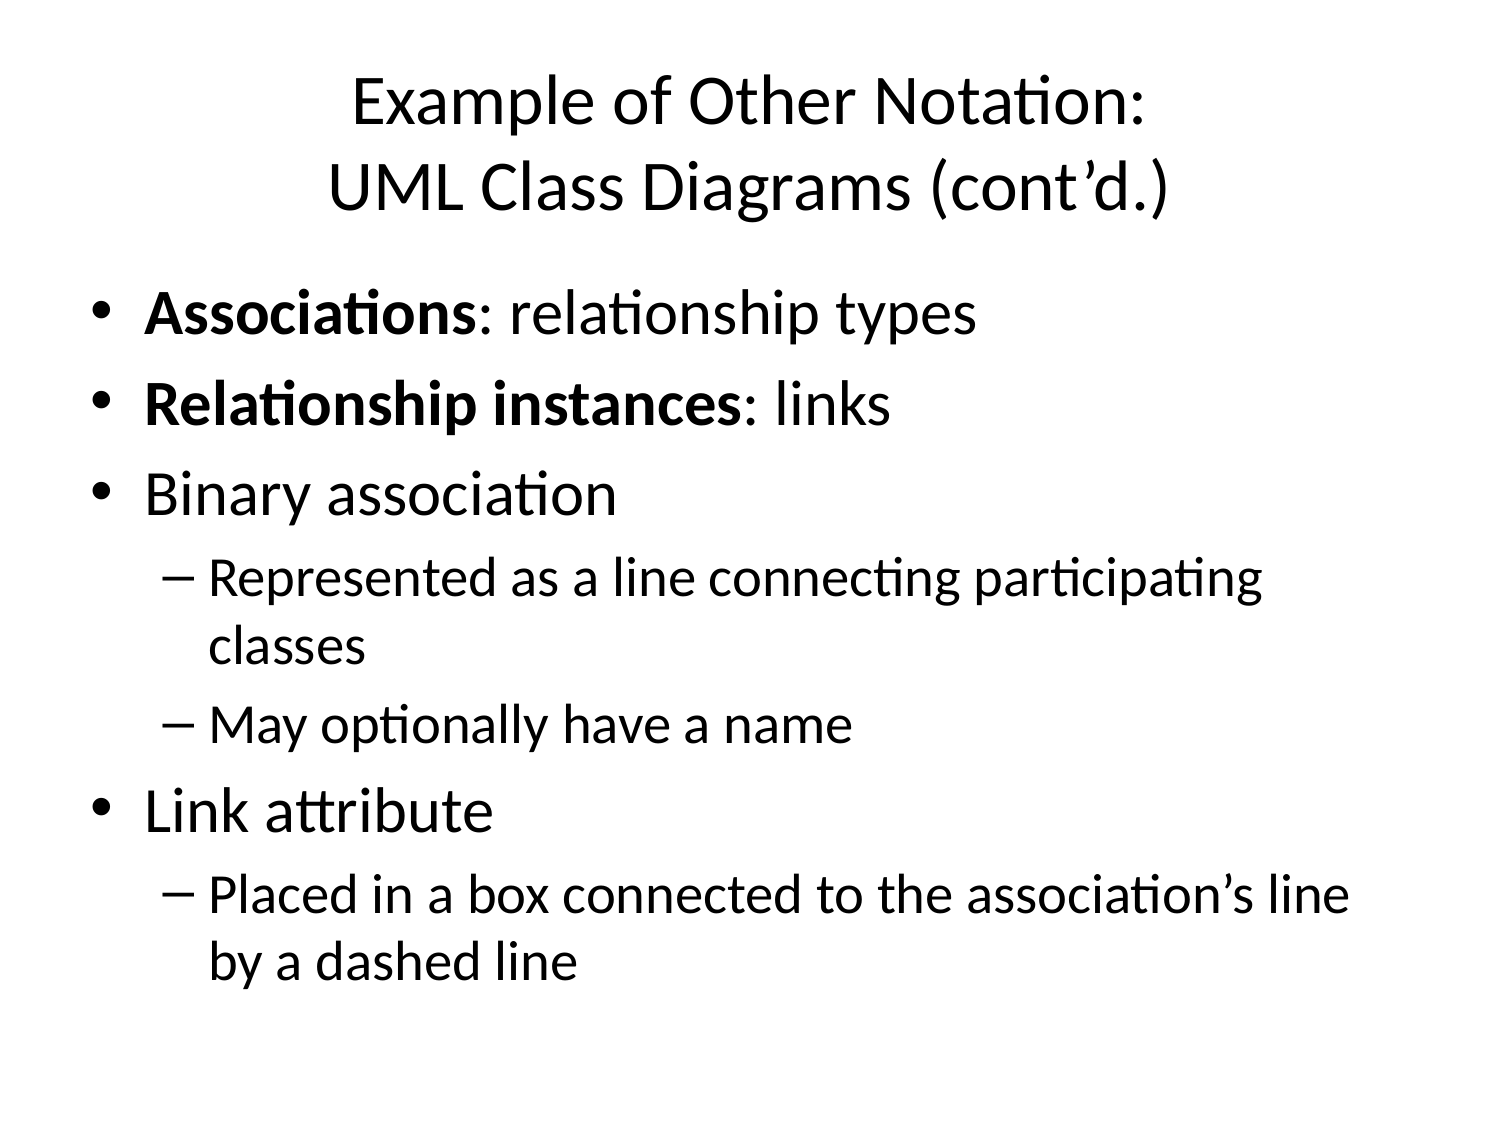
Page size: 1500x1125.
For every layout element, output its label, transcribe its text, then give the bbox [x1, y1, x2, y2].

list Associations: relationship types Relationship instances: links Binary association Represented as a line connecting participating classes May optionally have a name Link attribute Placed in a box connected to the association’s line by a dashed line [75, 262, 1425, 1005]
title Example of Other Notation: UML Class Diagrams (cont’d.) [75, 45, 1425, 233]
